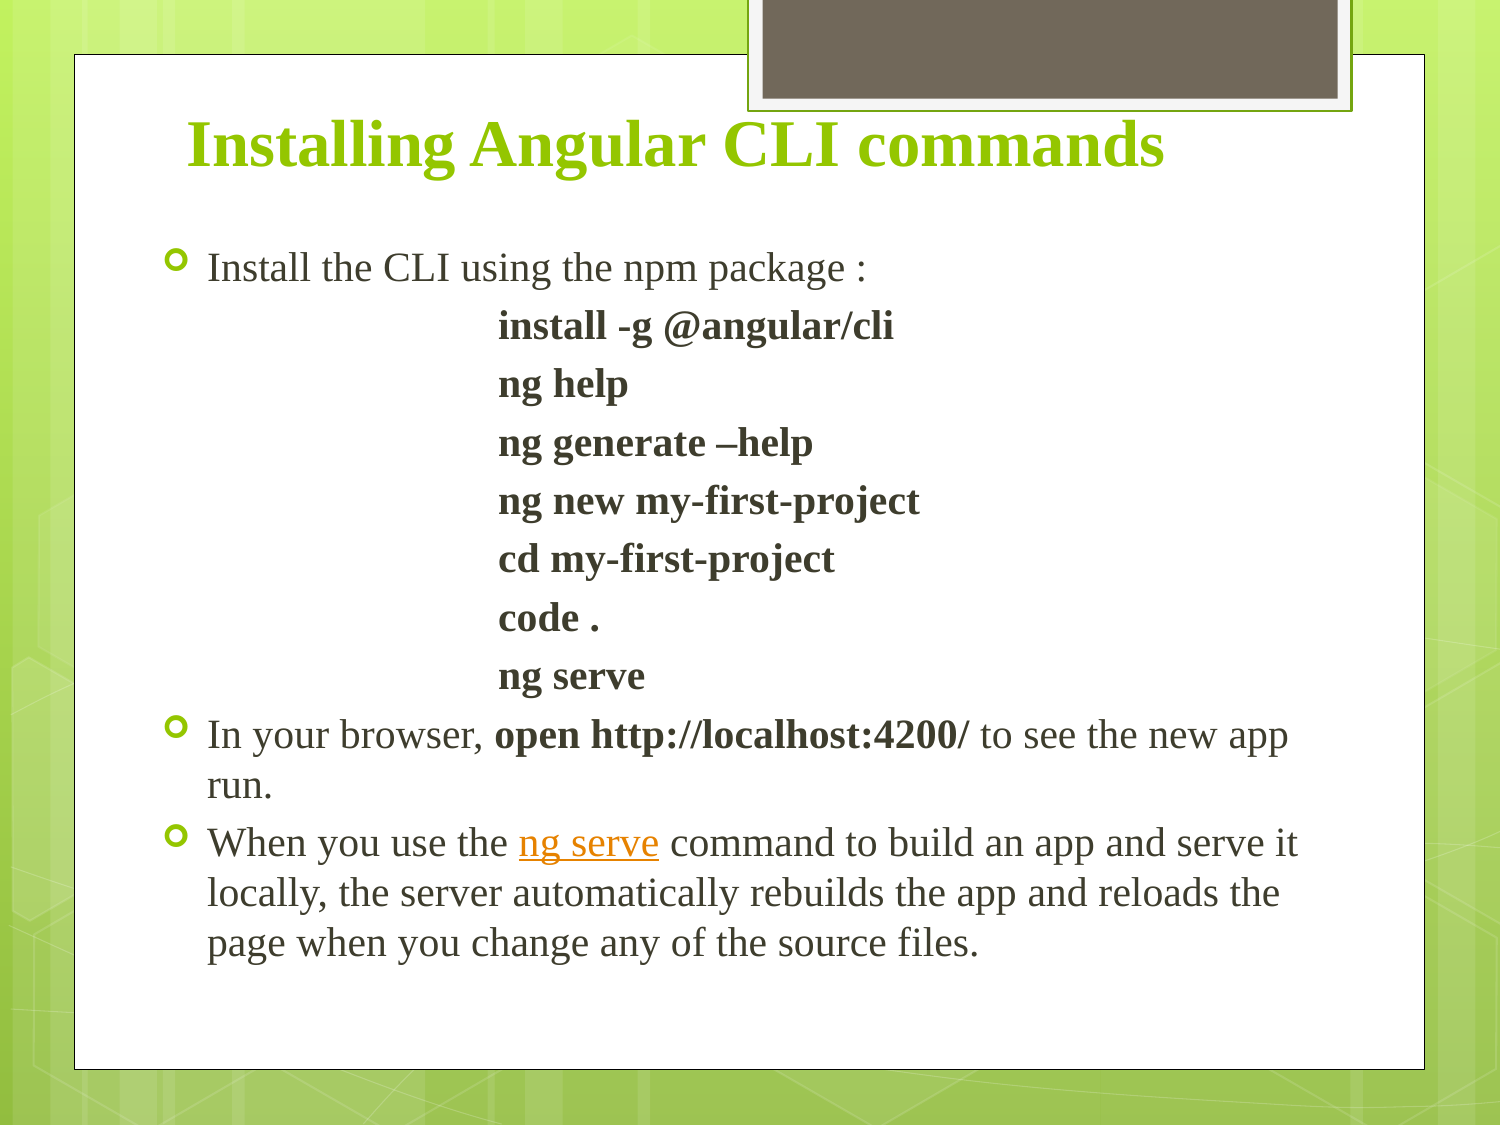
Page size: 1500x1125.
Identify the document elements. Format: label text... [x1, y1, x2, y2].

list Install the CLI using the npm package : install -g @angular/cli ng help ng generate –help ng new my-first-project cd my-first-project code . ng serve In your browser, open http://localhost:4200/ to see the new app run. When you use the ng serve command to build an app and serve it locally, the server automatically rebuilds the app and reloads the page when you change any of the source files. [135, 231, 1353, 1024]
title Installing Angular CLI commands [171, 168, 1324, 231]
